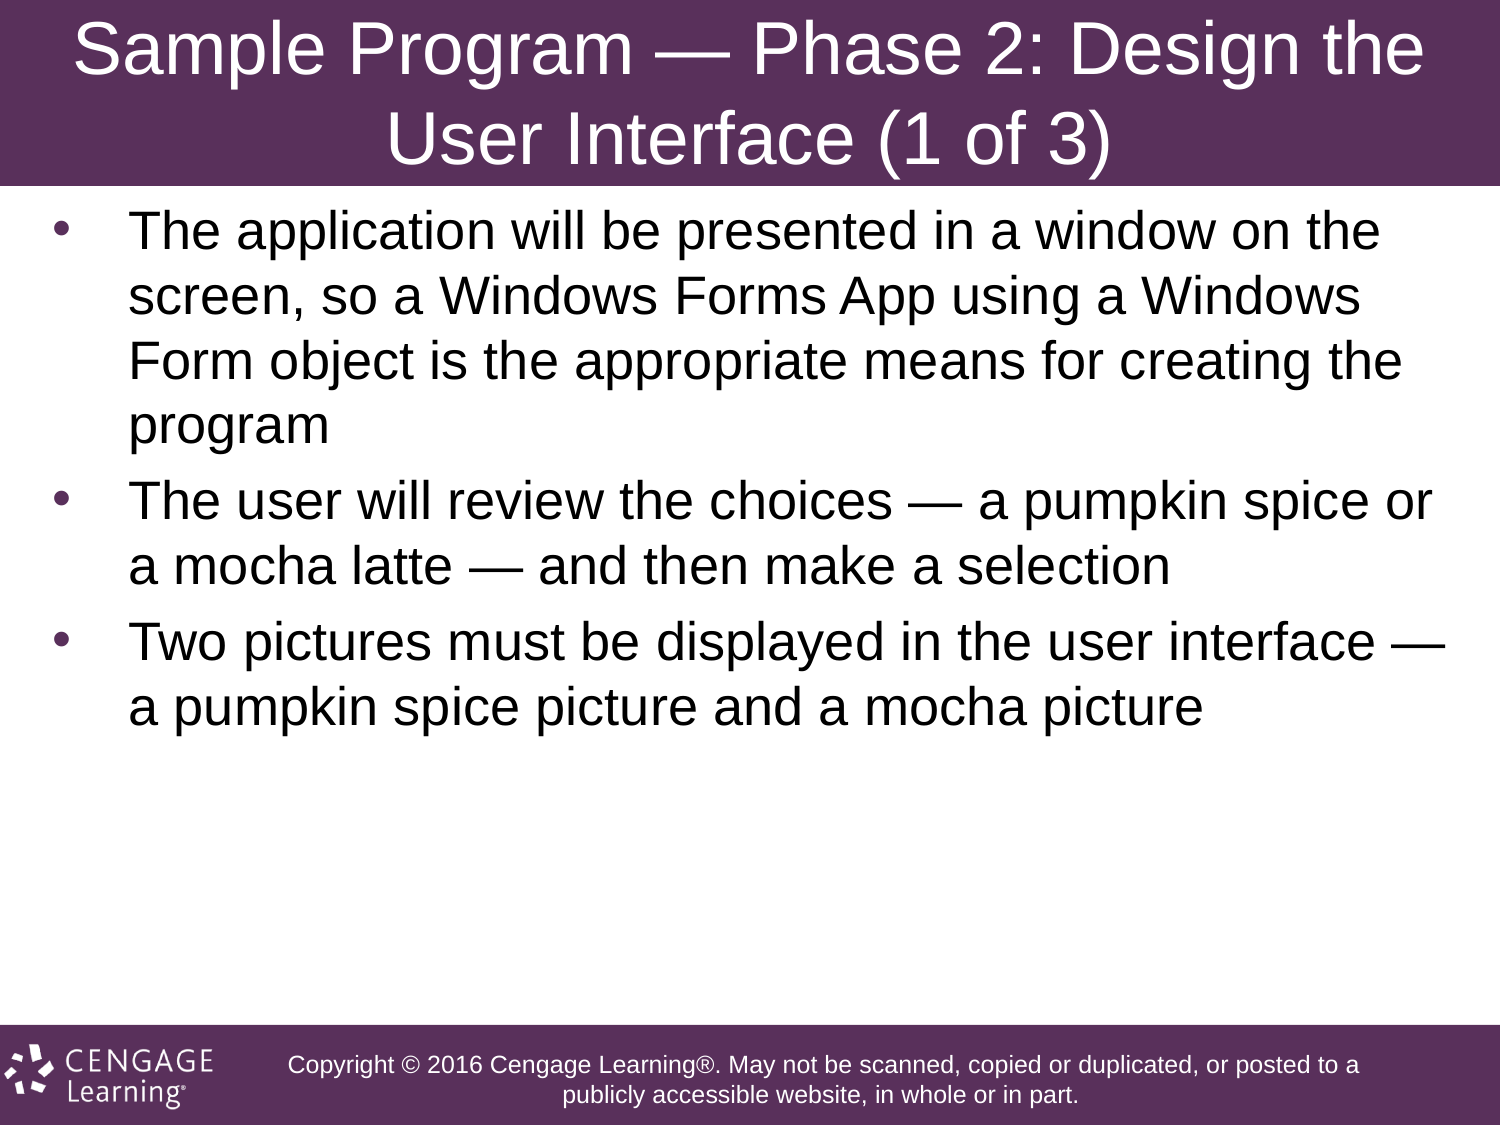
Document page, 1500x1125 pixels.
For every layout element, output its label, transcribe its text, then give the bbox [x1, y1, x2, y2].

list The application will be presented in a window on the screen, so a Windows Forms App using a Windows Form object is the appropriate means for creating the program The user will review the choices — a pumpkin spice or a mocha latte — and then make a selection Two pictures must be displayed in the user interface — a pumpkin spice picture and a mocha picture [37, 187, 1475, 1013]
title Sample Program — Phase 2: Design the User Interface (1 of 3) [7, 4, 1493, 175]
picture [0, 1040, 216, 1113]
